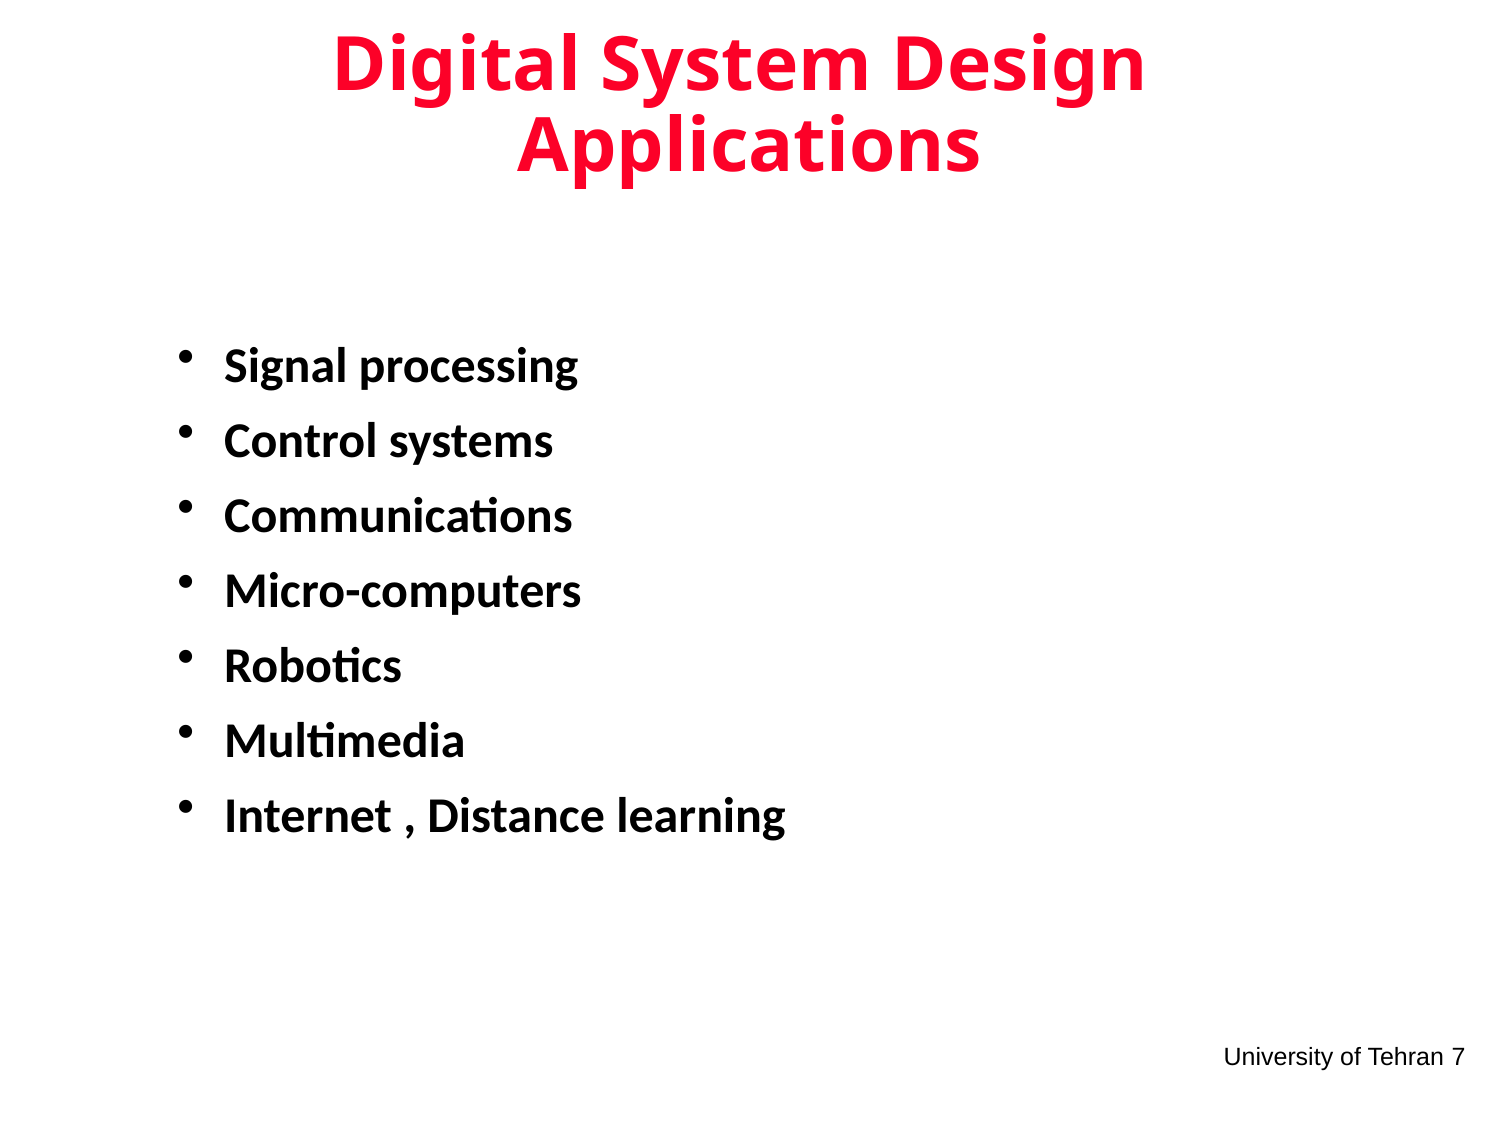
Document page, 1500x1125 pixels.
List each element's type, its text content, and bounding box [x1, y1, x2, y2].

list Signal processing Control systems Communications Micro-computers Robotics Multimedia Internet , Distance learning [162, 324, 1338, 1000]
title Digital System Design Applications [162, 12, 1338, 200]
